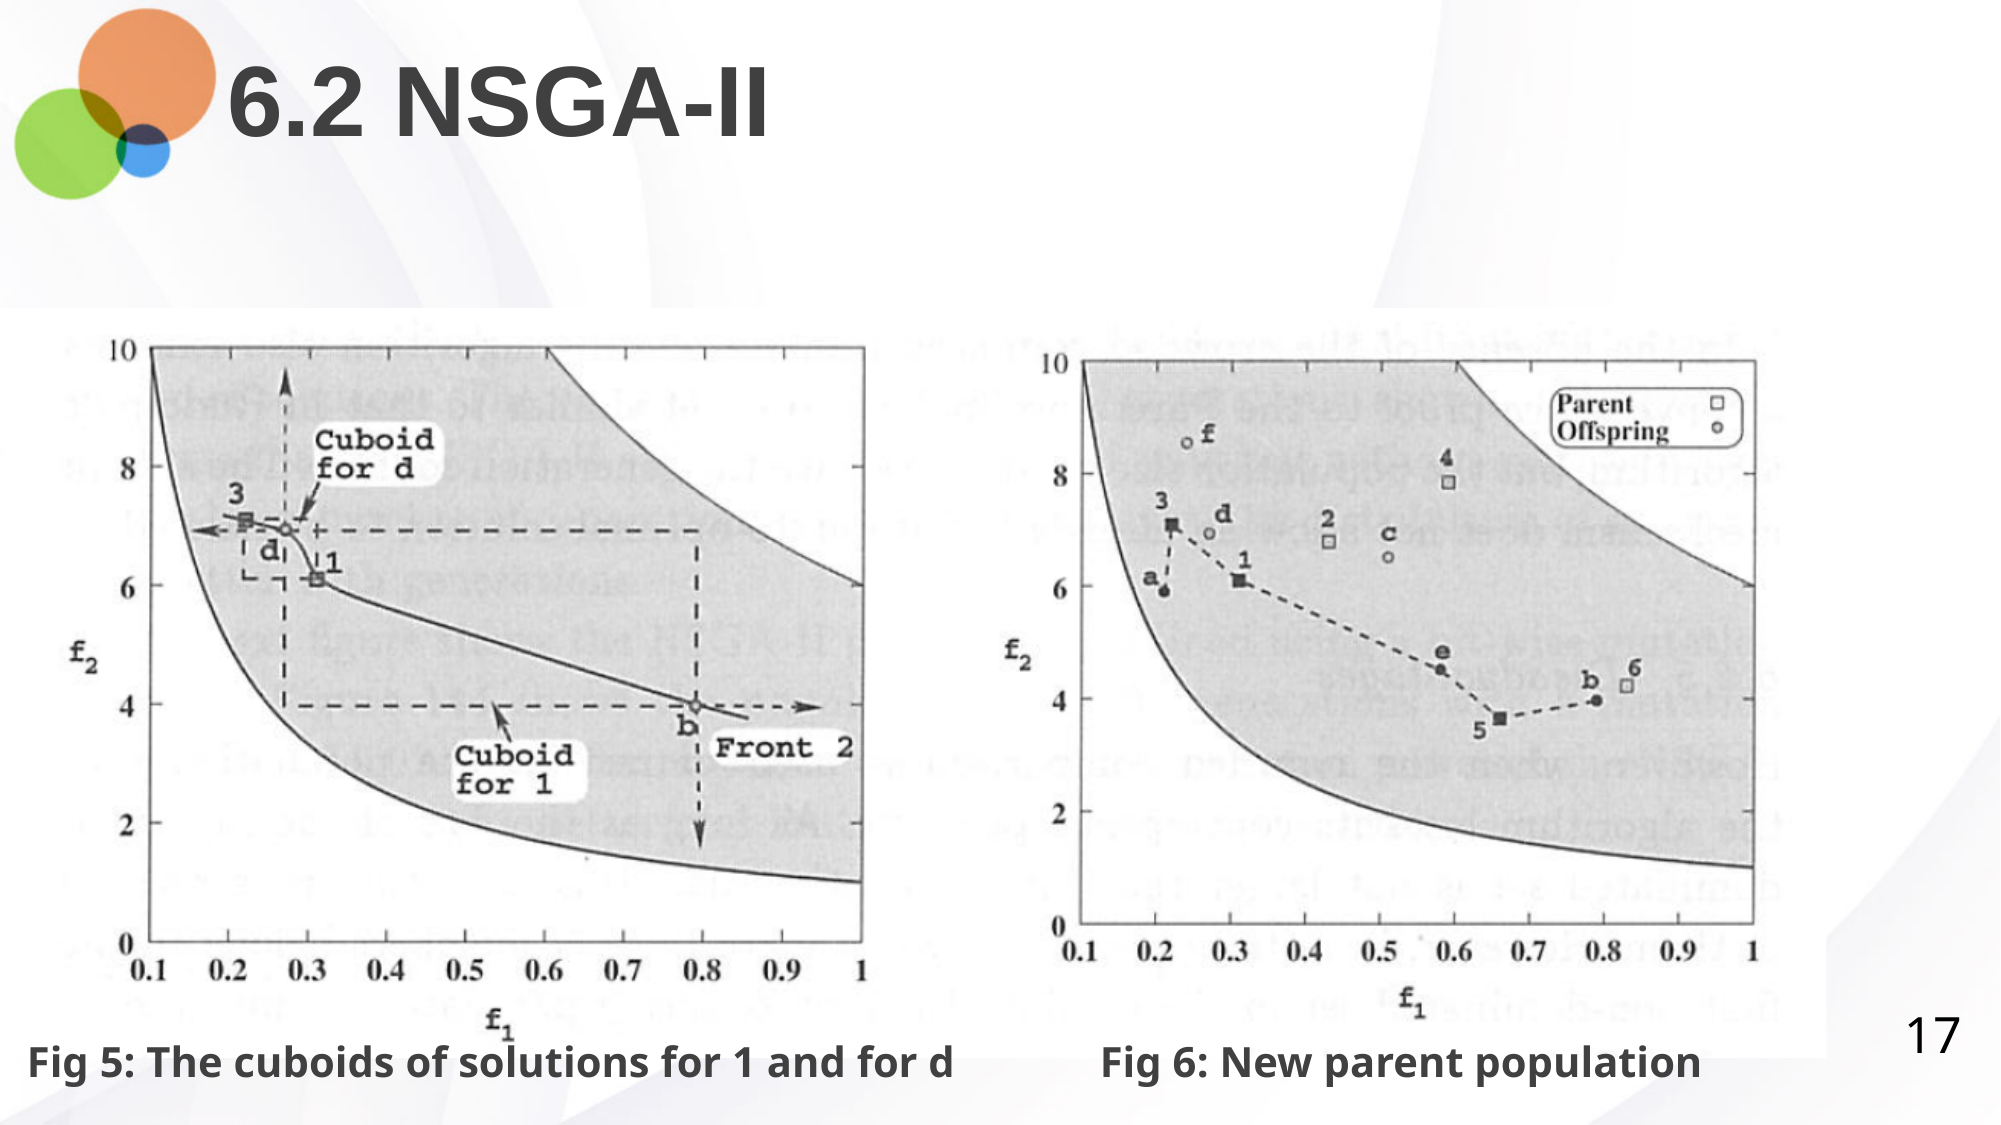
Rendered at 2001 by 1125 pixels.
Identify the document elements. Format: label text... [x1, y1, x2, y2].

picture [0, 0, 2001, 1125]
text_box 17 [1863, 996, 1977, 1071]
text_box Fig 5: The cuboids of solutions for 1 and for d [0, 1066, 983, 1094]
title 6.2 NSGA-II [212, 0, 2000, 194]
